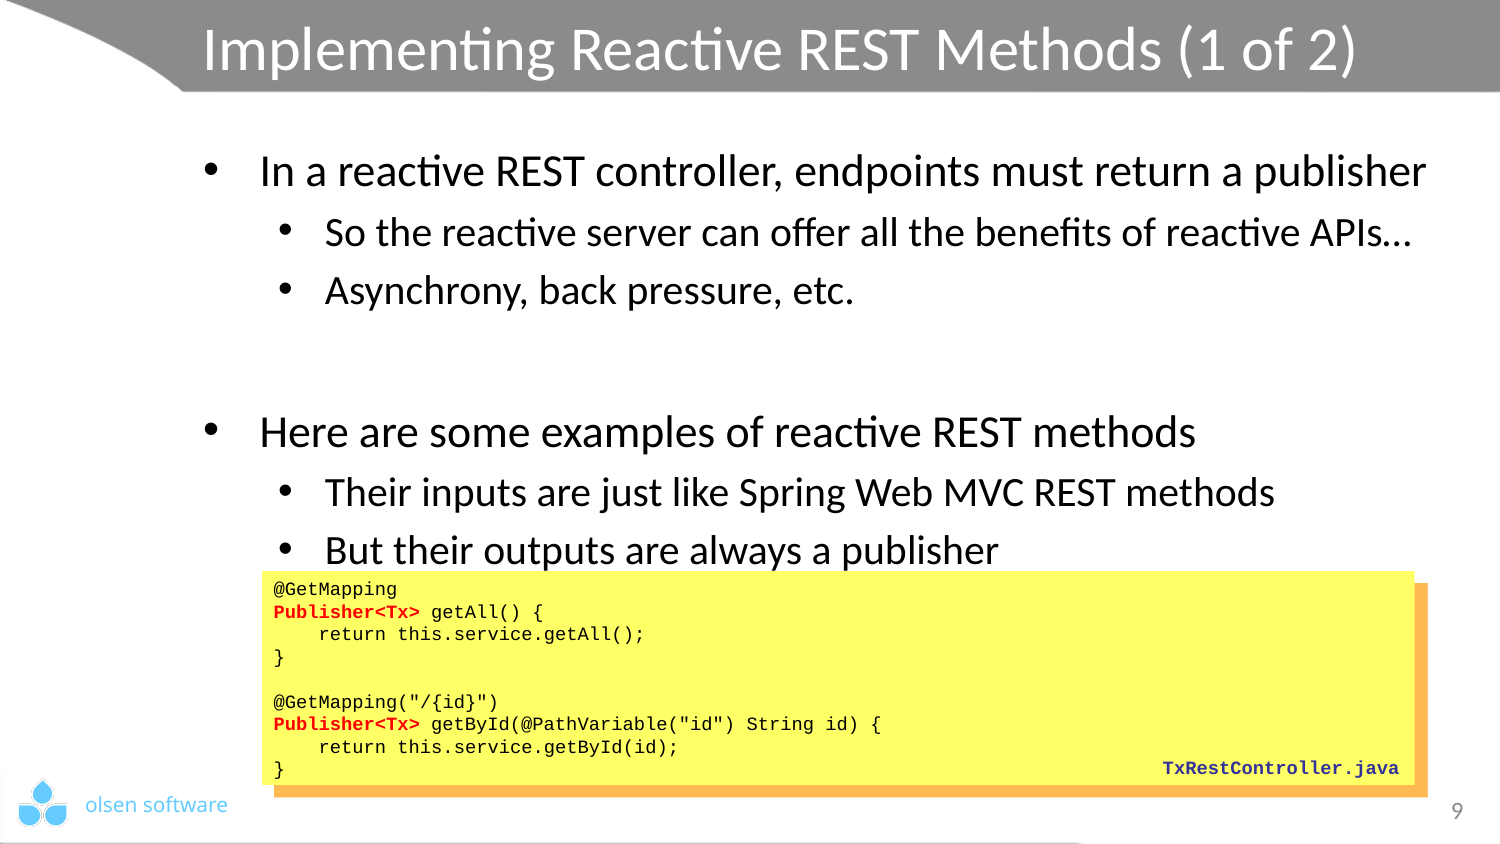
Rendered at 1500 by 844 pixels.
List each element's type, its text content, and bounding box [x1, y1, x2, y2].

picture [0, 0, 1500, 844]
footer 9 [1414, 781, 1500, 838]
text_box @GetMapping Publisher<Tx> getAll() { return this.service.getAll(); } @GetMapping("/{id}") Publisher<Tx> getById(@PathVariable("id") String id) { return this.service.getById(id); } [262, 571, 1415, 785]
title Implementing Reactive REST Methods (1 of 2) [187, 0, 1426, 93]
text_box TxRestController.java [1147, 748, 1414, 786]
list In a reactive REST controller, endpoints must return a publisher So the reactive server can offer all the benefits of reactive APIs… Asynchrony, back pressure, etc. Here are some examples of reactive REST methods Their inputs are just like Spring Web MVC REST methods But their outputs are always a publisher [188, 133, 1469, 716]
